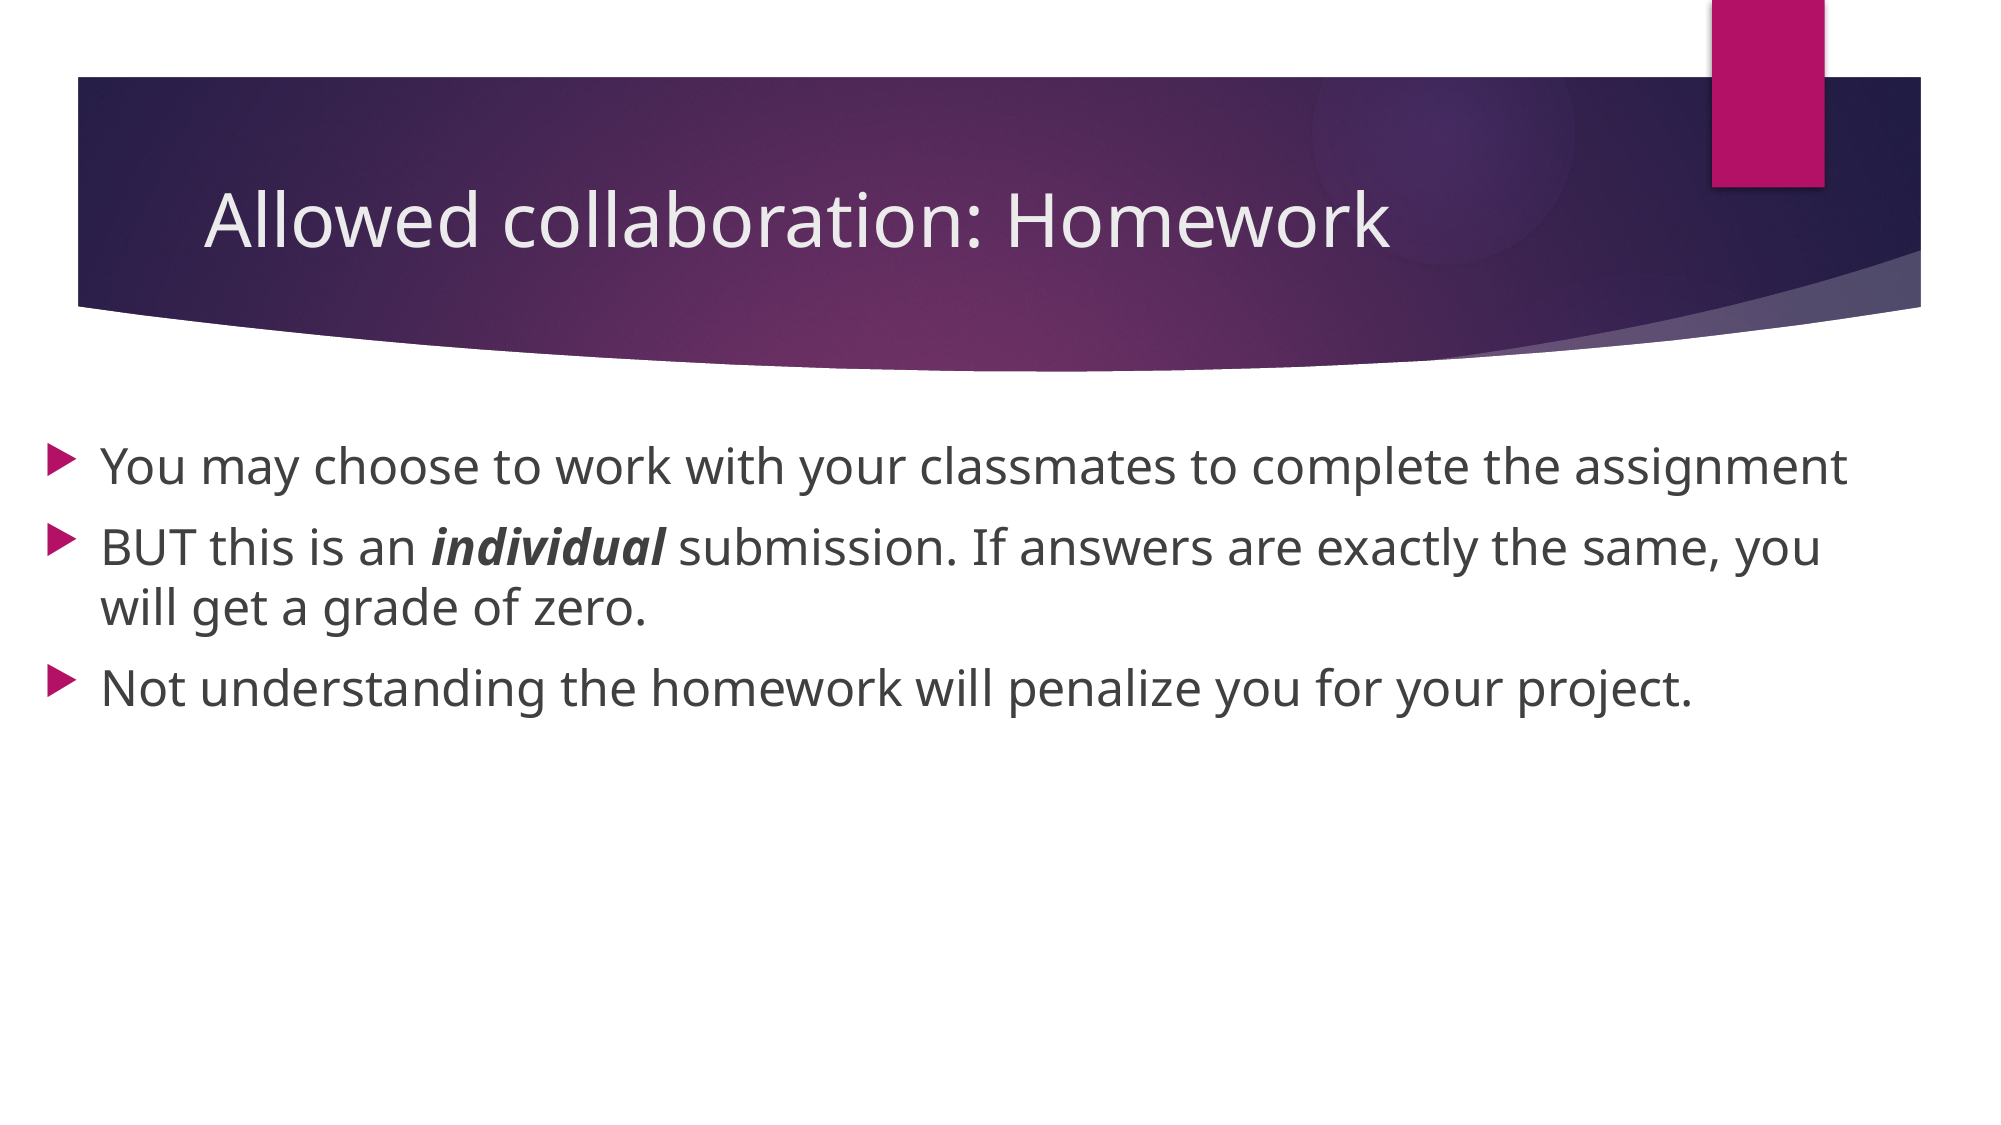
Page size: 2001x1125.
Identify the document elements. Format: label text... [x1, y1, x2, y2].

title Allowed collaboration: Homework [189, 159, 1627, 276]
list You may choose to work with your classmates to complete the assignment BUT this is an individual submission. If answers are exactly the same, you will get a grade of zero. Not understanding the homework will penalize you for your project. [28, 427, 1925, 988]
